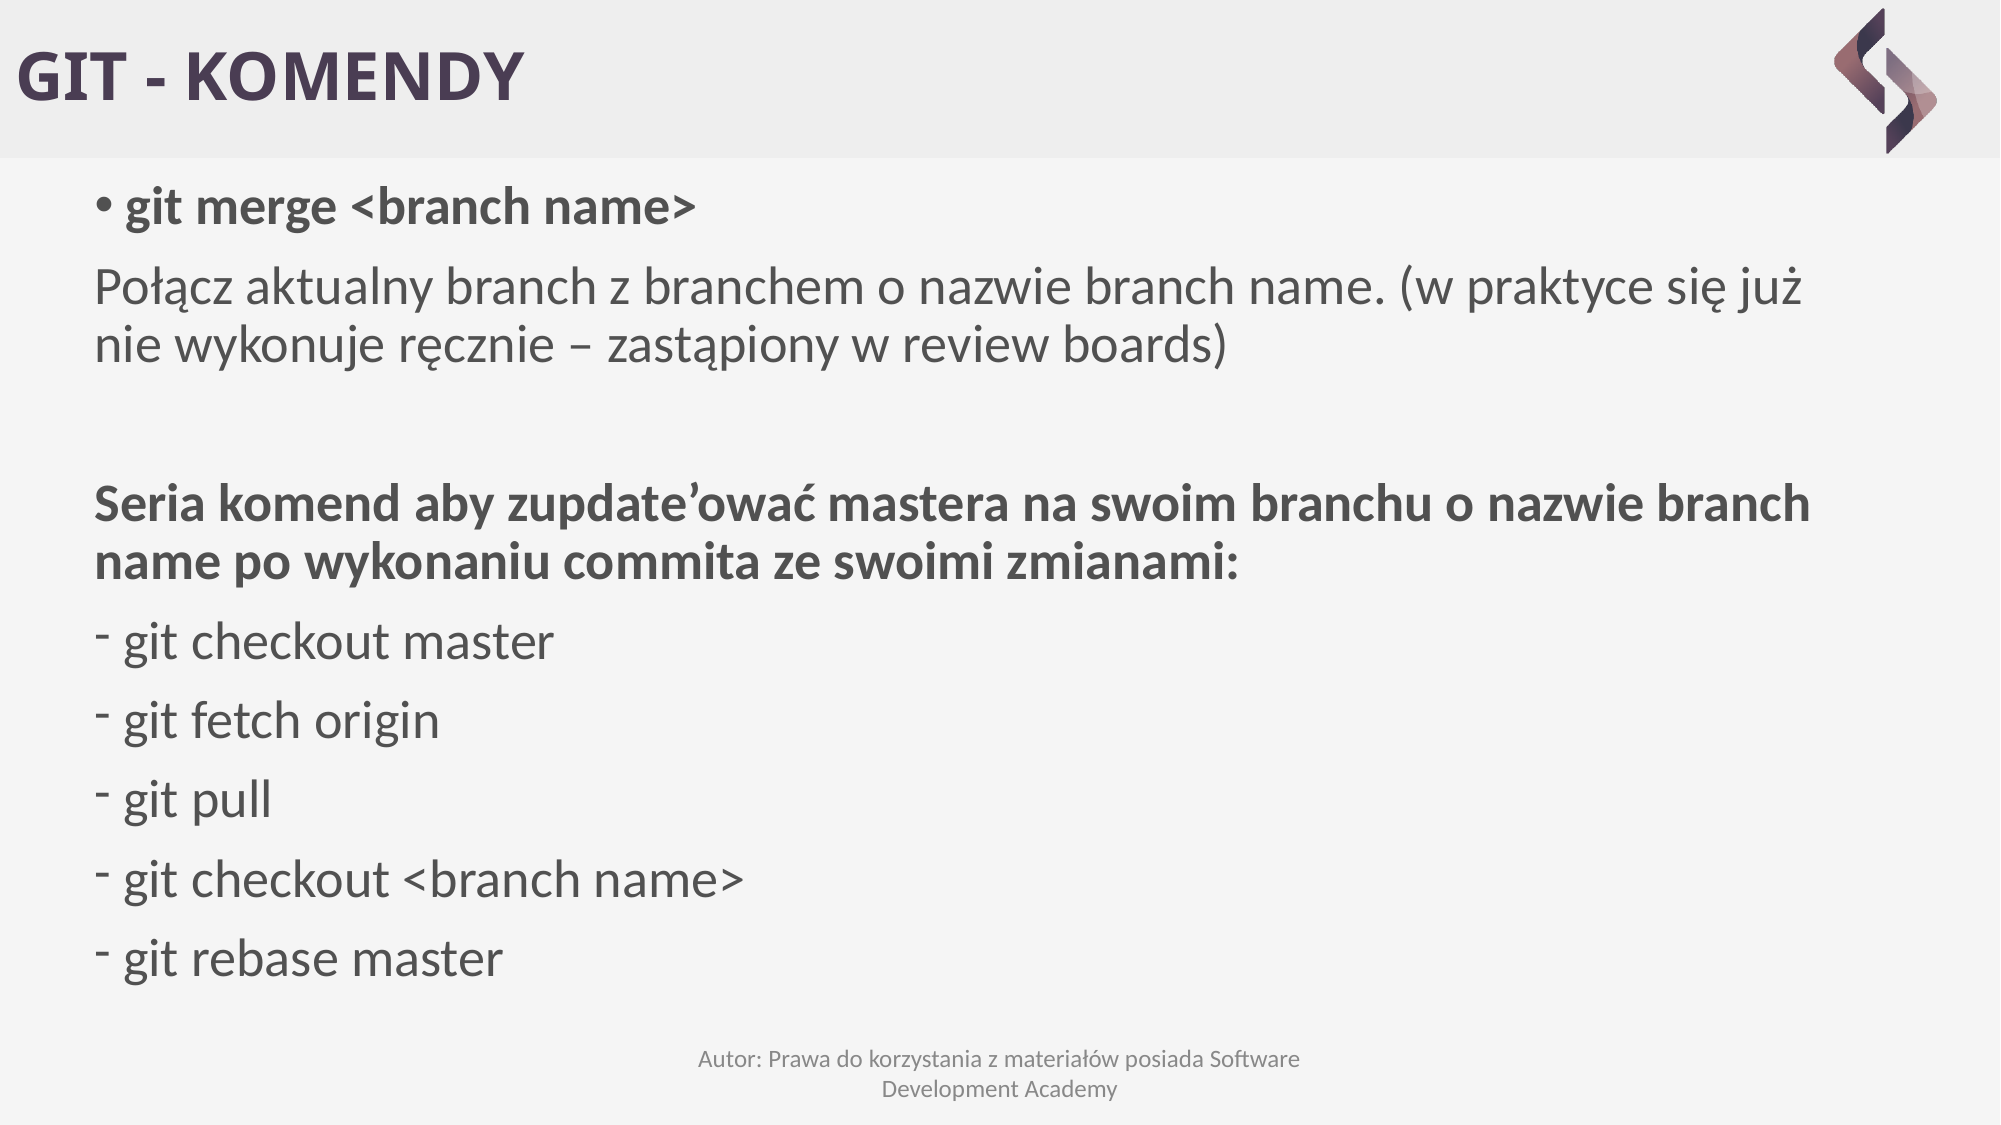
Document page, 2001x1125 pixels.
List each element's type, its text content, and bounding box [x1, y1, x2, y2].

title GIT - KOMENDY [0, 0, 1788, 158]
picture [1787, 0, 2001, 166]
list git merge <branch name> Połącz aktualny branch z branchem o nazwie branch name. (w praktyce się już nie wykonuje ręcznie – zastąpiony w review boards) Seria komend aby zupdate’ować mastera na swoim branchu o nazwie branch name po wykonaniu commita ze swoimi zmianami: git checkout master git fetch origin git pull git checkout <branch name> git rebase master [79, 170, 1861, 1080]
footer Autor: Prawa do korzystania z materiałów posiada Software Development Academy [662, 1042, 1338, 1103]
